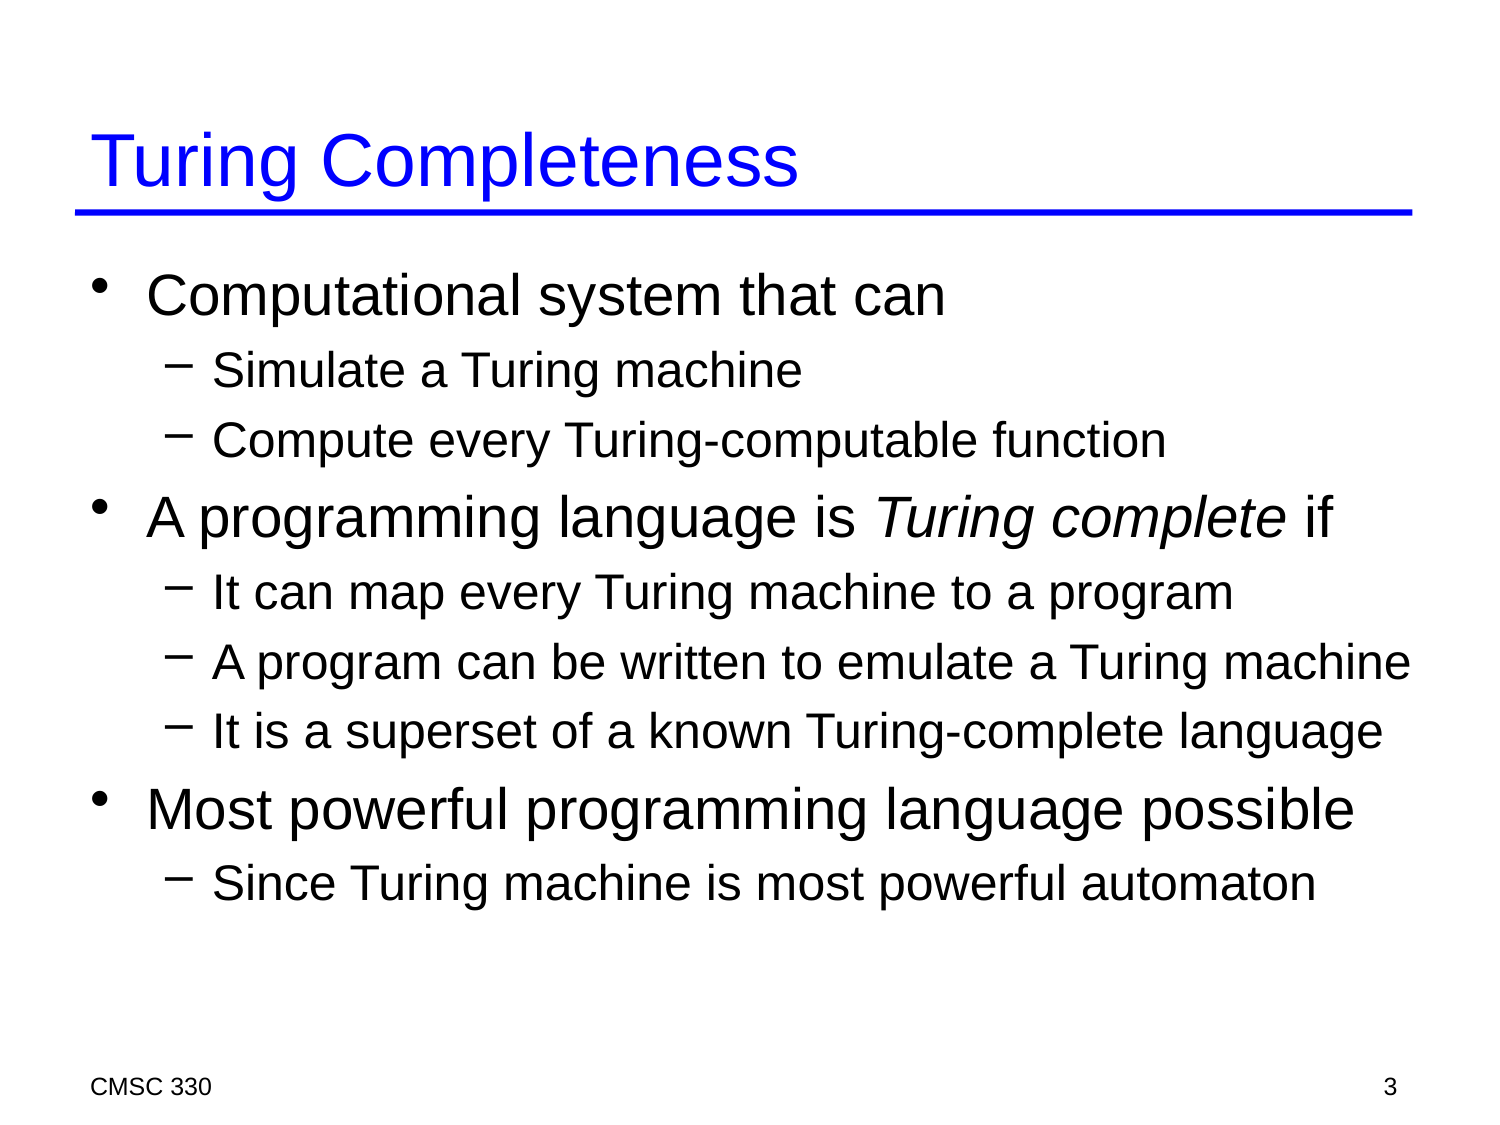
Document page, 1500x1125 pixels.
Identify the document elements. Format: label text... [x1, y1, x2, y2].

title Turing Completeness [74, 99, 1413, 213]
list Computational system that can Simulate a Turing machine Compute every Turing-computable function A programming language is Turing complete if It can map every Turing machine to a program A program can be written to emulate a Turing machine It is a superset of a known Turing-complete language Most powerful programming language possible Since Turing machine is most powerful automaton [74, 249, 1463, 1051]
footer CMSC 330 [75, 1062, 988, 1100]
slide_number 3 [1100, 1062, 1413, 1100]
